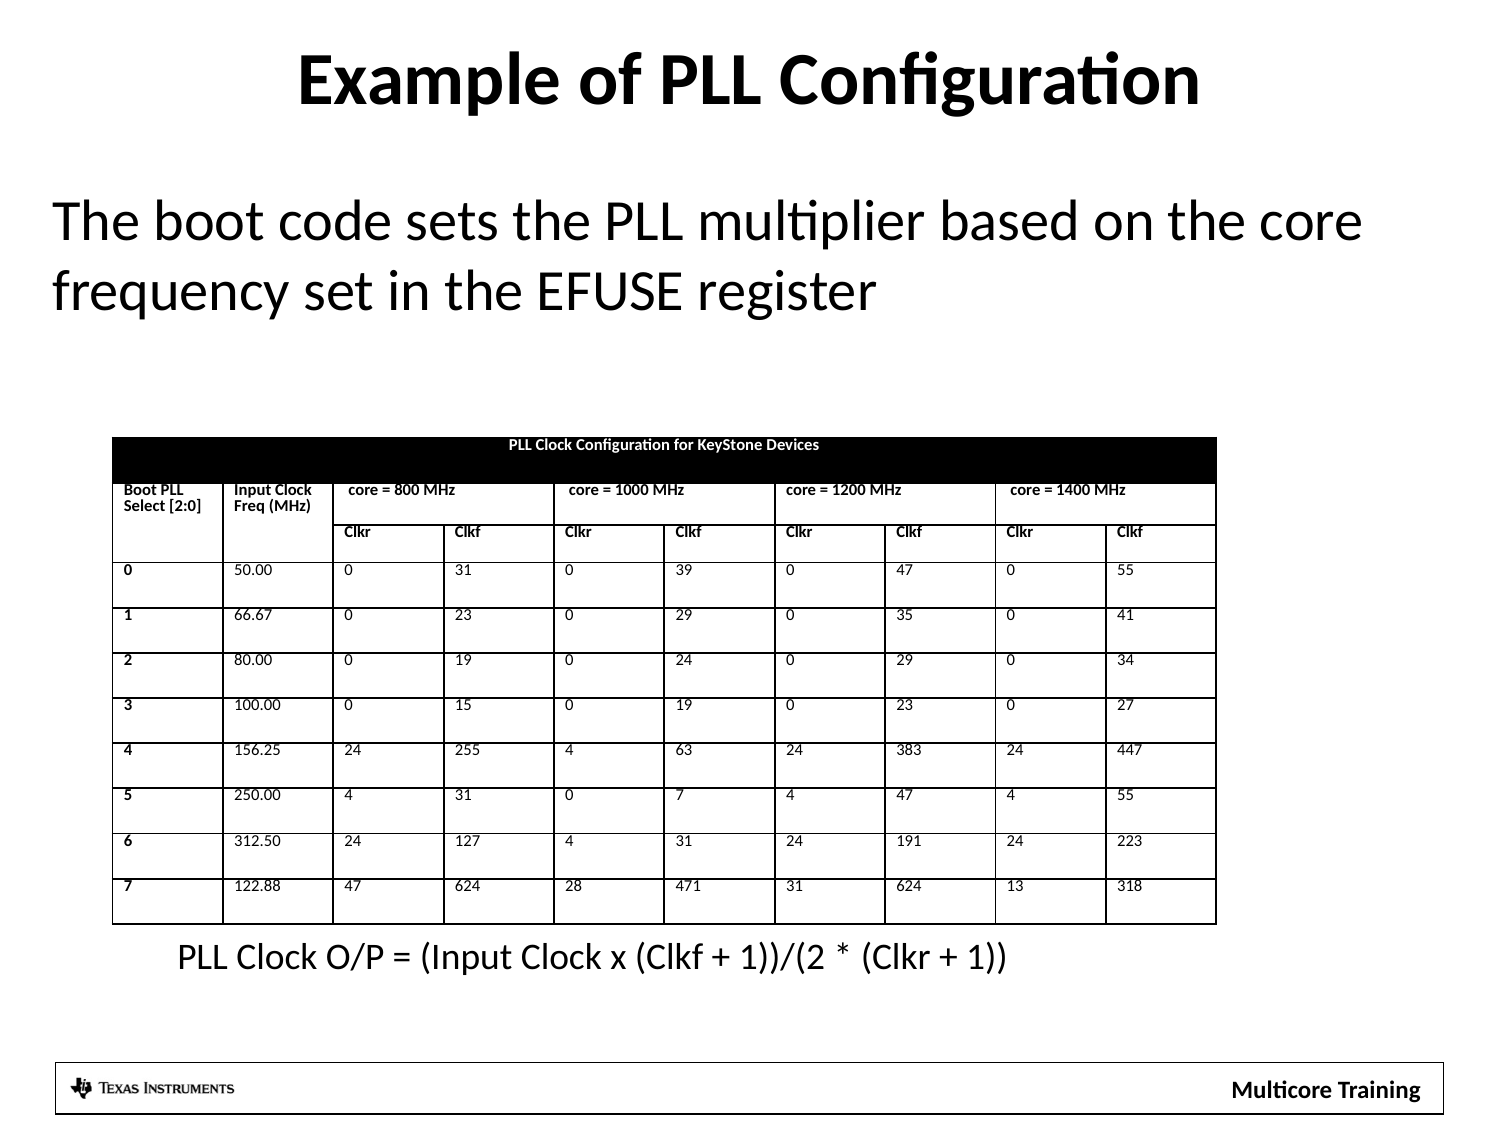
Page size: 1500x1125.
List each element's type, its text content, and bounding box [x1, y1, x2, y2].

table_cell 55 [1107, 563, 1215, 607]
table_cell 4 [334, 789, 443, 833]
table_cell 2 [113, 654, 222, 697]
table_cell 29 [665, 609, 774, 652]
table_cell Clkf [445, 526, 553, 562]
table_cell 0 [996, 609, 1105, 652]
table_cell 7 [665, 789, 774, 833]
table_cell 223 [1107, 834, 1215, 878]
table_cell 0 [996, 654, 1105, 697]
table_cell 0 [996, 699, 1105, 742]
table_cell 13 [996, 880, 1105, 923]
table_cell 0 [334, 609, 443, 652]
table_cell 24 [996, 834, 1105, 878]
table_cell Clkf [886, 526, 995, 562]
table_cell 383 [886, 744, 995, 787]
table_cell 0 [776, 563, 884, 607]
table_cell Clkr [555, 526, 663, 562]
table_cell 4 [113, 744, 222, 787]
table_cell 23 [445, 609, 553, 652]
table_cell core = 1000 MHz [555, 484, 774, 524]
table_cell 3 [113, 699, 222, 742]
table_cell 0 [555, 789, 663, 833]
table_cell 0 [334, 699, 443, 742]
table_cell 23 [886, 699, 995, 742]
table_cell 24 [776, 744, 884, 787]
table_cell 624 [445, 880, 553, 923]
table_cell 39 [665, 563, 774, 607]
table_cell 4 [776, 789, 884, 833]
table_cell core = 1200 MHz [776, 484, 995, 524]
table_cell Input Clock Freq (MHz) [224, 484, 332, 562]
table_cell 250.00 [224, 789, 332, 833]
table_cell 255 [445, 744, 553, 787]
table_cell 0 [996, 563, 1105, 607]
table_cell 0 [334, 563, 443, 607]
table_cell 6 [113, 834, 222, 878]
list The boot code sets the PLL multiplier based on the core frequency set in the EFUSE register [37, 174, 1388, 1051]
table_cell 27 [1107, 699, 1215, 742]
table_cell 63 [665, 744, 774, 787]
table_cell 127 [445, 834, 553, 878]
table_cell 0 [776, 654, 884, 697]
text_box PLL Clock O/P = (Input Clock x (Clkf + 1))/(2 * (Clkr + 1)) [162, 924, 1188, 985]
table_cell 624 [886, 880, 995, 923]
table_cell Boot PLL Select [2:0] [113, 484, 222, 562]
table_cell 80.00 [224, 654, 332, 697]
table_cell 0 [555, 699, 663, 742]
table_cell 0 [555, 609, 663, 652]
table_cell 0 [776, 609, 884, 652]
table_cell 24 [996, 744, 1105, 787]
table_cell 0 [334, 654, 443, 697]
table_cell 19 [445, 654, 553, 697]
table_cell 35 [886, 609, 995, 652]
table_cell 31 [665, 834, 774, 878]
table_cell 41 [1107, 609, 1215, 652]
table_cell 4 [555, 834, 663, 878]
title Example of PLL Configuration [74, 12, 1426, 138]
table_cell 24 [665, 654, 774, 697]
table_cell 47 [886, 789, 995, 833]
table_cell core = 1400 MHz [996, 484, 1215, 524]
table_cell 122.88 [224, 880, 332, 923]
table_cell 156.25 [224, 744, 332, 787]
table_cell 5 [113, 789, 222, 833]
table_cell 312.50 [224, 834, 332, 878]
table_cell 24 [334, 834, 443, 878]
table_cell 31 [776, 880, 884, 923]
table_cell core = 800 MHz [334, 484, 553, 524]
table_cell 15 [445, 699, 553, 742]
table_cell 55 [1107, 789, 1215, 833]
table_cell 19 [665, 699, 774, 742]
table_cell 24 [334, 744, 443, 787]
table_cell 47 [886, 563, 995, 607]
table_cell Clkf [665, 526, 774, 562]
table_cell 471 [665, 880, 774, 923]
table_cell 31 [445, 789, 553, 833]
table_cell Clkr [996, 526, 1105, 562]
table_cell 318 [1107, 880, 1215, 923]
table_cell 100.00 [224, 699, 332, 742]
table_cell 0 [776, 699, 884, 742]
table_cell 47 [334, 880, 443, 923]
table_cell Clkr [776, 526, 884, 562]
table_cell 31 [445, 563, 553, 607]
table_header PLL Clock Configuration for KeyStone Devices [113, 438, 1215, 482]
picture [59, 1066, 245, 1110]
table_cell Clkr [334, 526, 443, 562]
table_cell 24 [776, 834, 884, 878]
table_cell Clkf [1107, 526, 1215, 562]
table_cell 4 [555, 744, 663, 787]
table_cell 29 [886, 654, 995, 697]
table_cell 0 [555, 563, 663, 607]
table_cell 7 [113, 880, 222, 923]
table_cell 50.00 [224, 563, 332, 607]
table_cell 0 [113, 563, 222, 607]
table_cell 1 [113, 609, 222, 652]
table_cell 34 [1107, 654, 1215, 697]
table_cell 66.67 [224, 609, 332, 652]
table_cell 0 [555, 654, 663, 697]
table_cell 4 [996, 789, 1105, 833]
table_cell 191 [886, 834, 995, 878]
table_cell 447 [1107, 744, 1215, 787]
table_cell 28 [555, 880, 663, 923]
